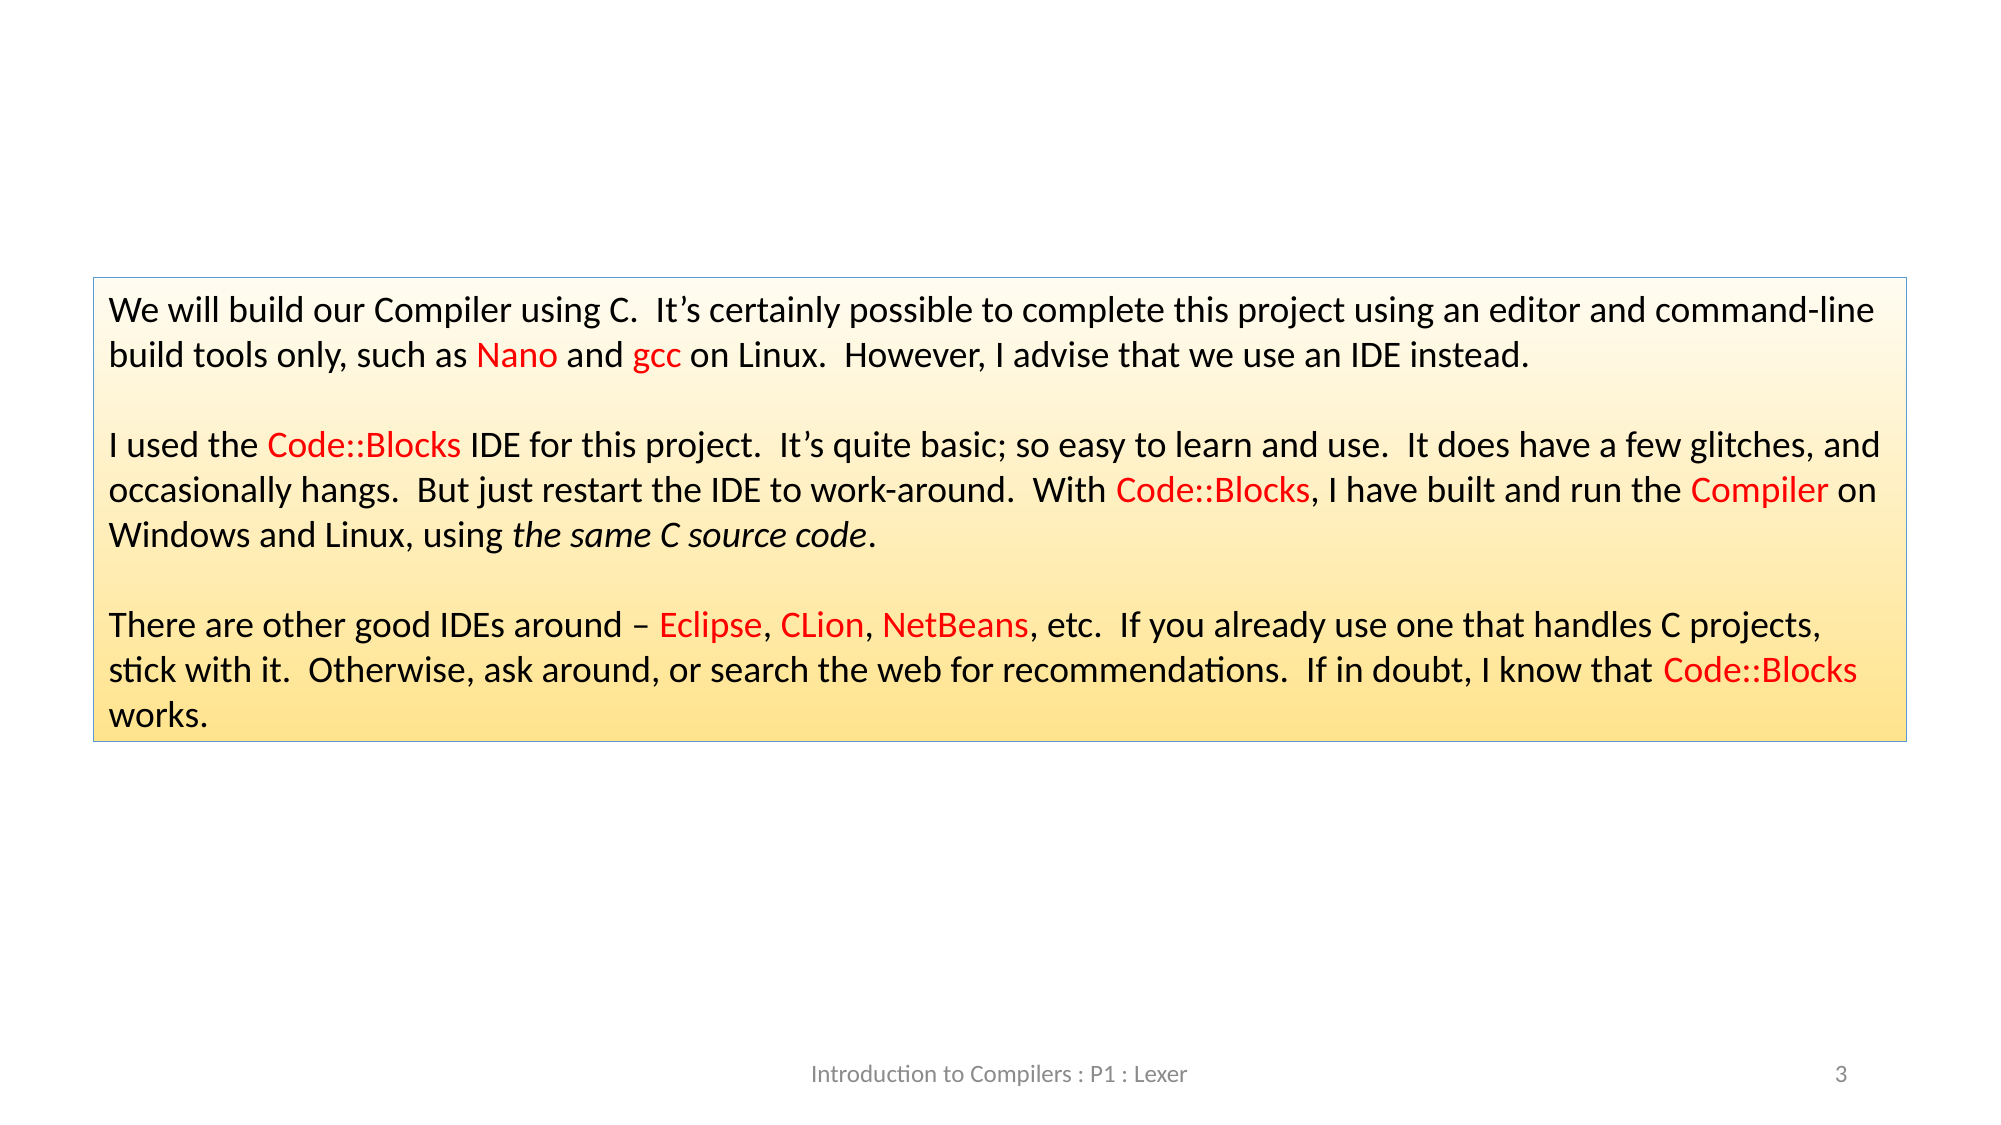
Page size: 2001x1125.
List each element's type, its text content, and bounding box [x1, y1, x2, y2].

text_box We will build our Compiler using C. It’s certainly possible to complete this project using an editor and command-line build tools only, such as Nano and gcc on Linux. However, I advise that we use an IDE instead. I used the Code::Blocks IDE for this project. It’s quite basic; so easy to learn and use. It does have a few glitches, and occasionally hangs. But just restart the IDE to work-around. With Code::Blocks, I have built and run the Compiler on Windows and Linux, using the same C source code. There are other good IDEs around – Eclipse, CLion, NetBeans, etc. If you already use one that handles C projects, stick with it. Otherwise, ask around, or search the web for recommendations. If in doubt, I know that Code::Blocks works. [93, 277, 1907, 742]
slide_number 3 [1412, 1042, 1863, 1103]
footer Introduction to Compilers : P1 : Lexer [662, 1042, 1338, 1103]
